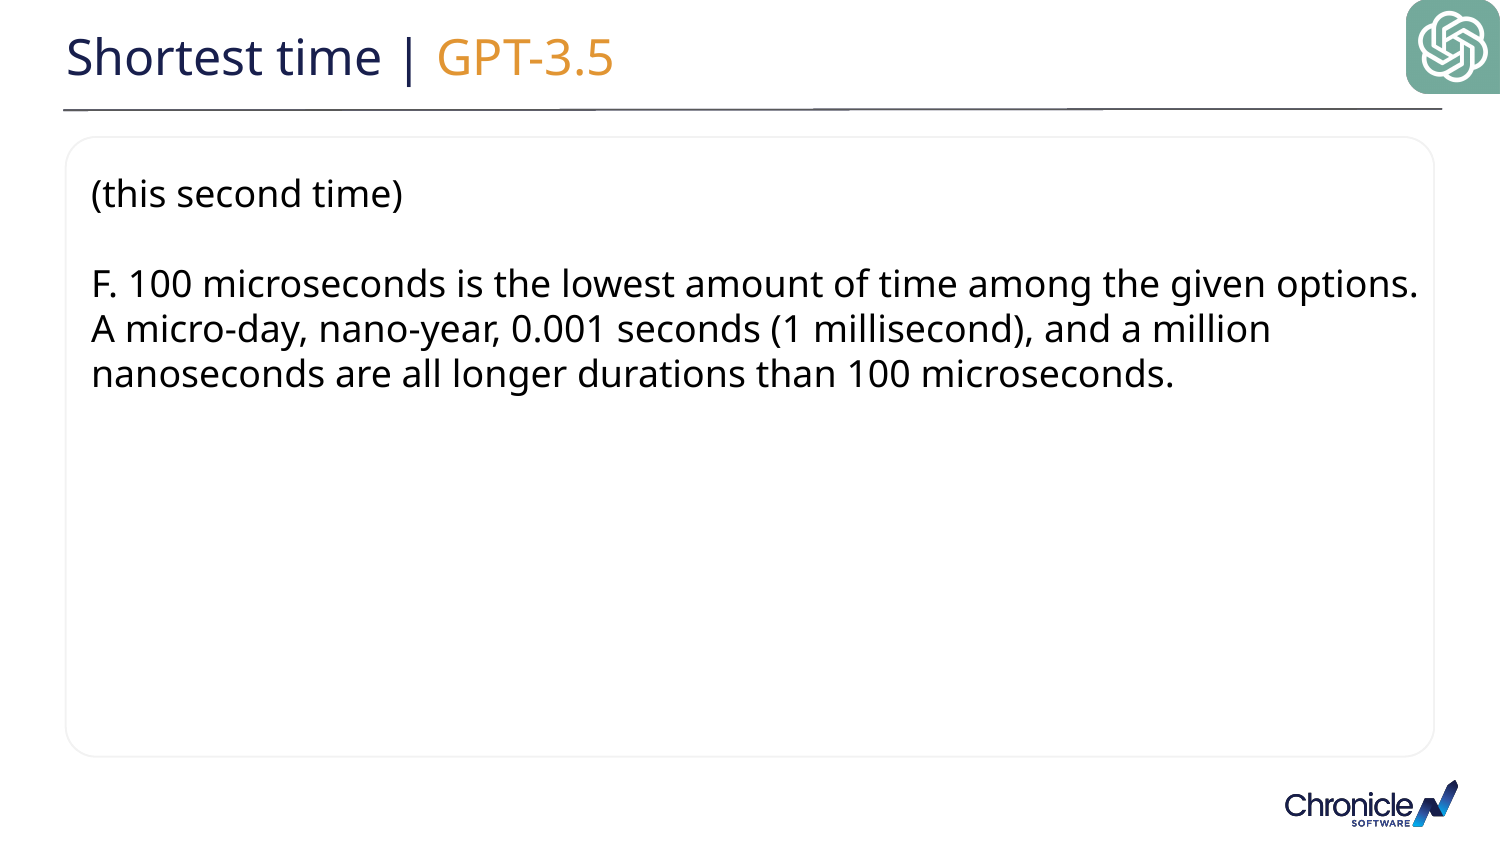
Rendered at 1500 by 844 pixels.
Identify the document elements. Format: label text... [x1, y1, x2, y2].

picture [1285, 779, 1459, 827]
picture [1405, 0, 1500, 95]
title (this second time) F. 100 microseconds is the lowest amount of time among the given options. A micro-day, nano-year, 0.001 seconds (1 millisecond), and a million nanoseconds are all longer durations than 100 microseconds. [76, 155, 1445, 707]
text_box [65, 137, 1435, 757]
title Shortest time | GPT-3.5 [51, 10, 1449, 105]
